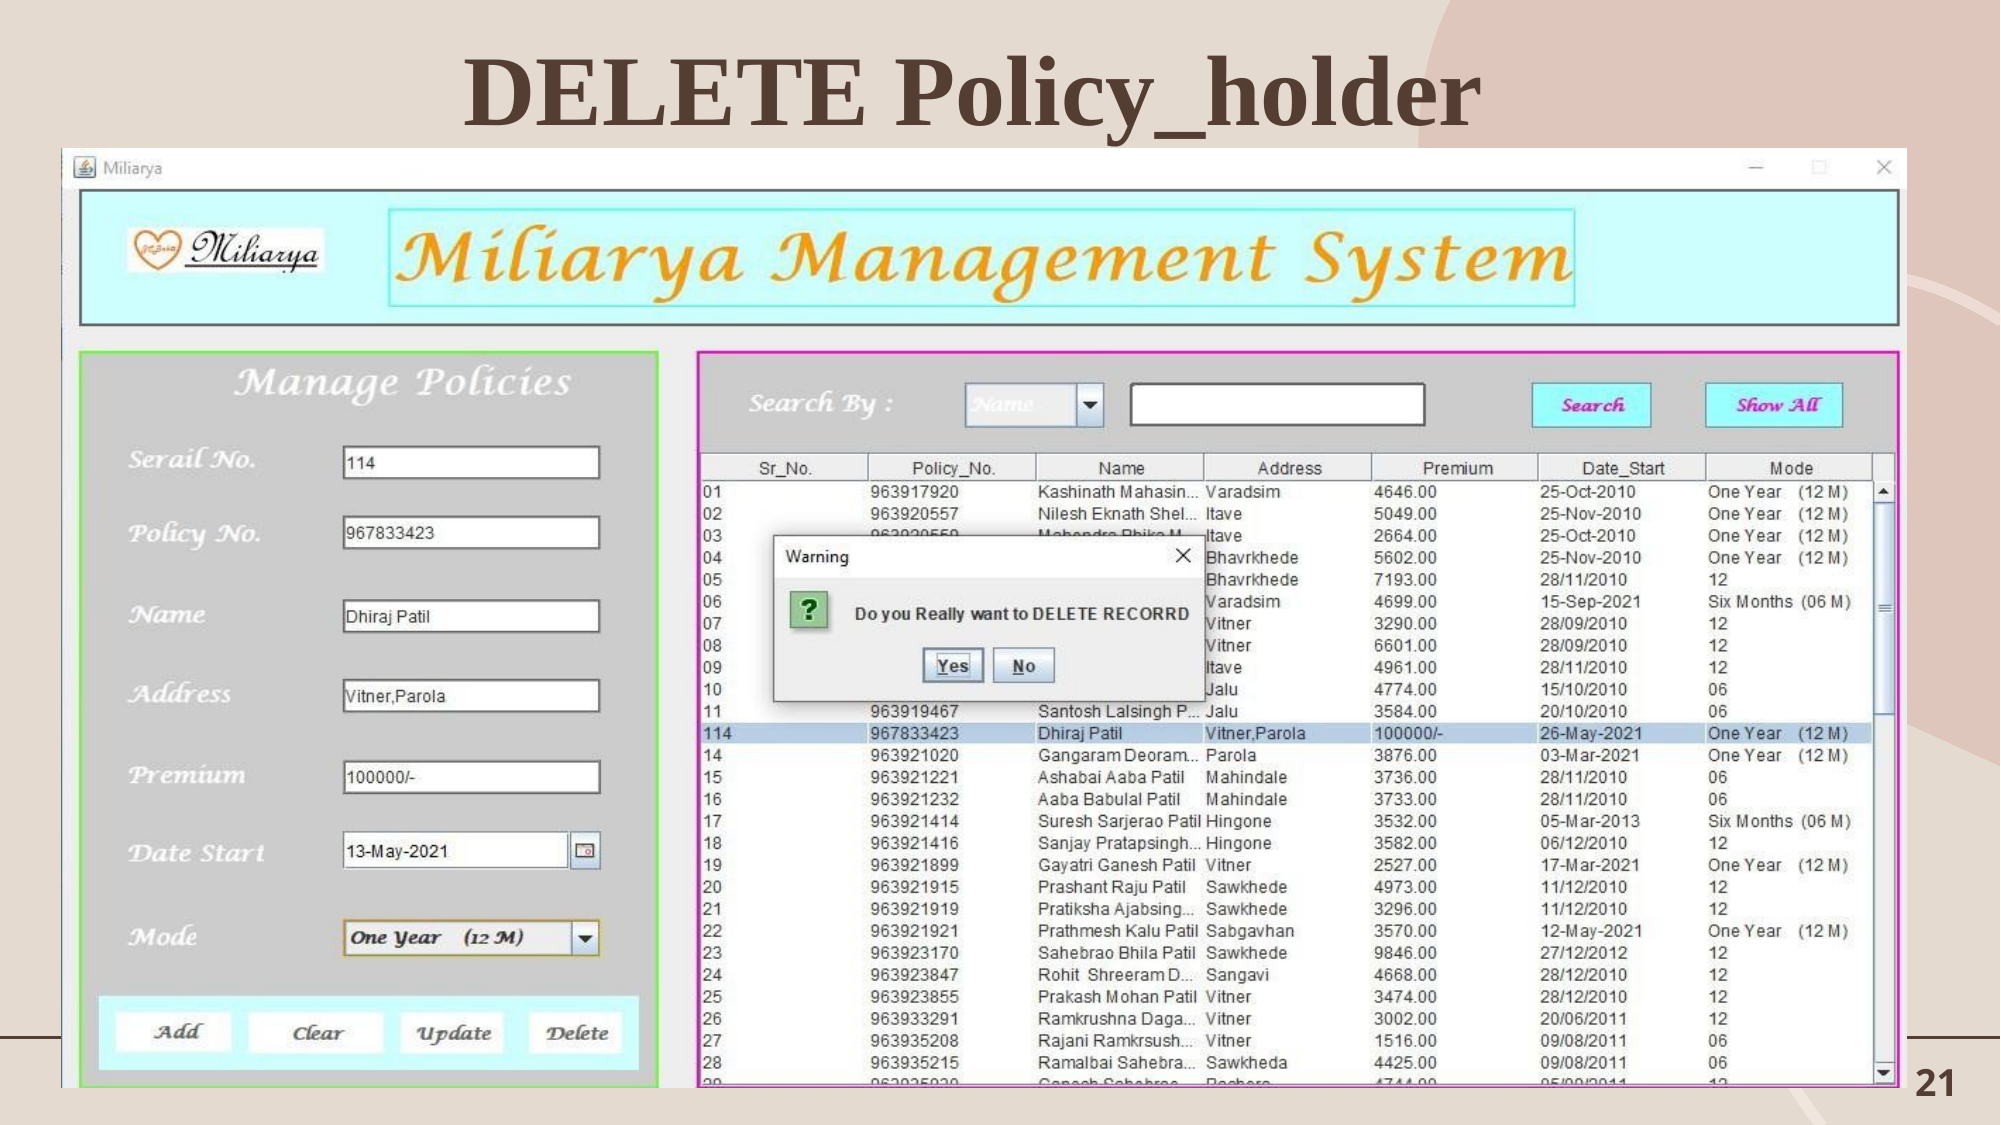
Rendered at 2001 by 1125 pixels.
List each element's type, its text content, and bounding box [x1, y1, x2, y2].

slide_number 21 [1855, 1058, 2000, 1110]
title DELETE Policy_holder [111, 37, 1837, 148]
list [61, 148, 1907, 1088]
